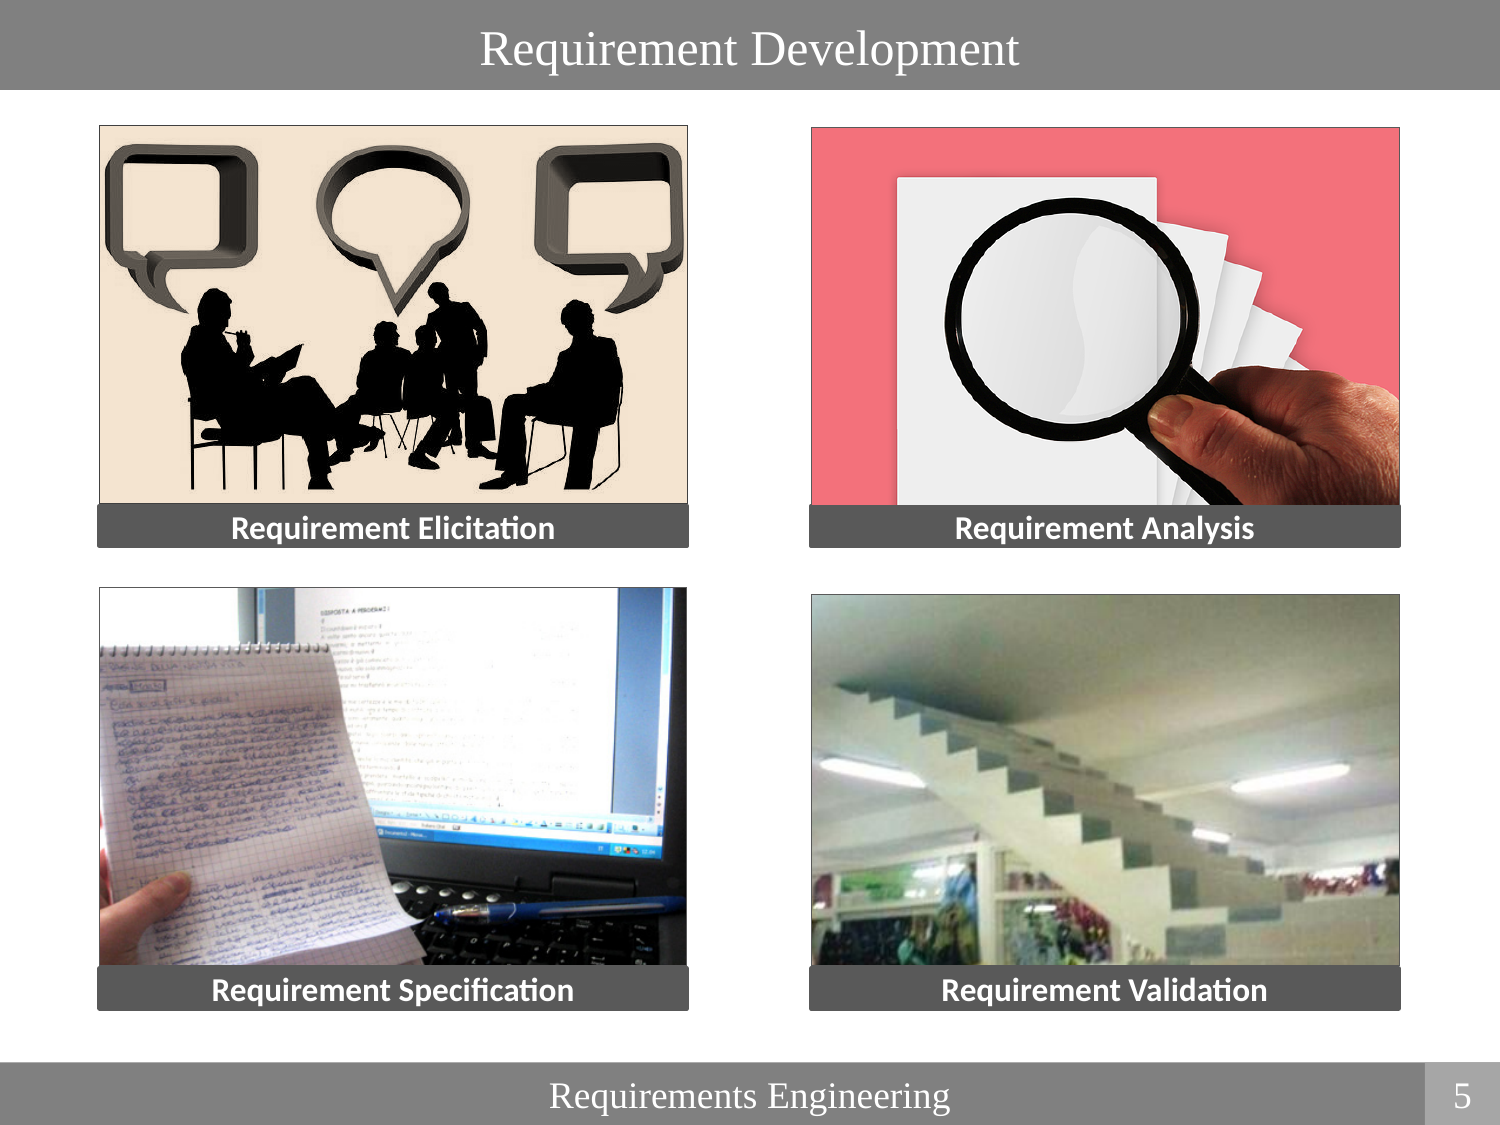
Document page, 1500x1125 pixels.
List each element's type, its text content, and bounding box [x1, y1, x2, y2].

text_box 5 [1423, 1061, 1500, 1125]
text_box Requirements Engineering [0, 1060, 1500, 1125]
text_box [99, 124, 688, 547]
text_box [99, 587, 688, 1009]
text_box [810, 127, 1400, 547]
text_box Requirement Development [0, 0, 1500, 92]
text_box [810, 594, 1400, 1009]
